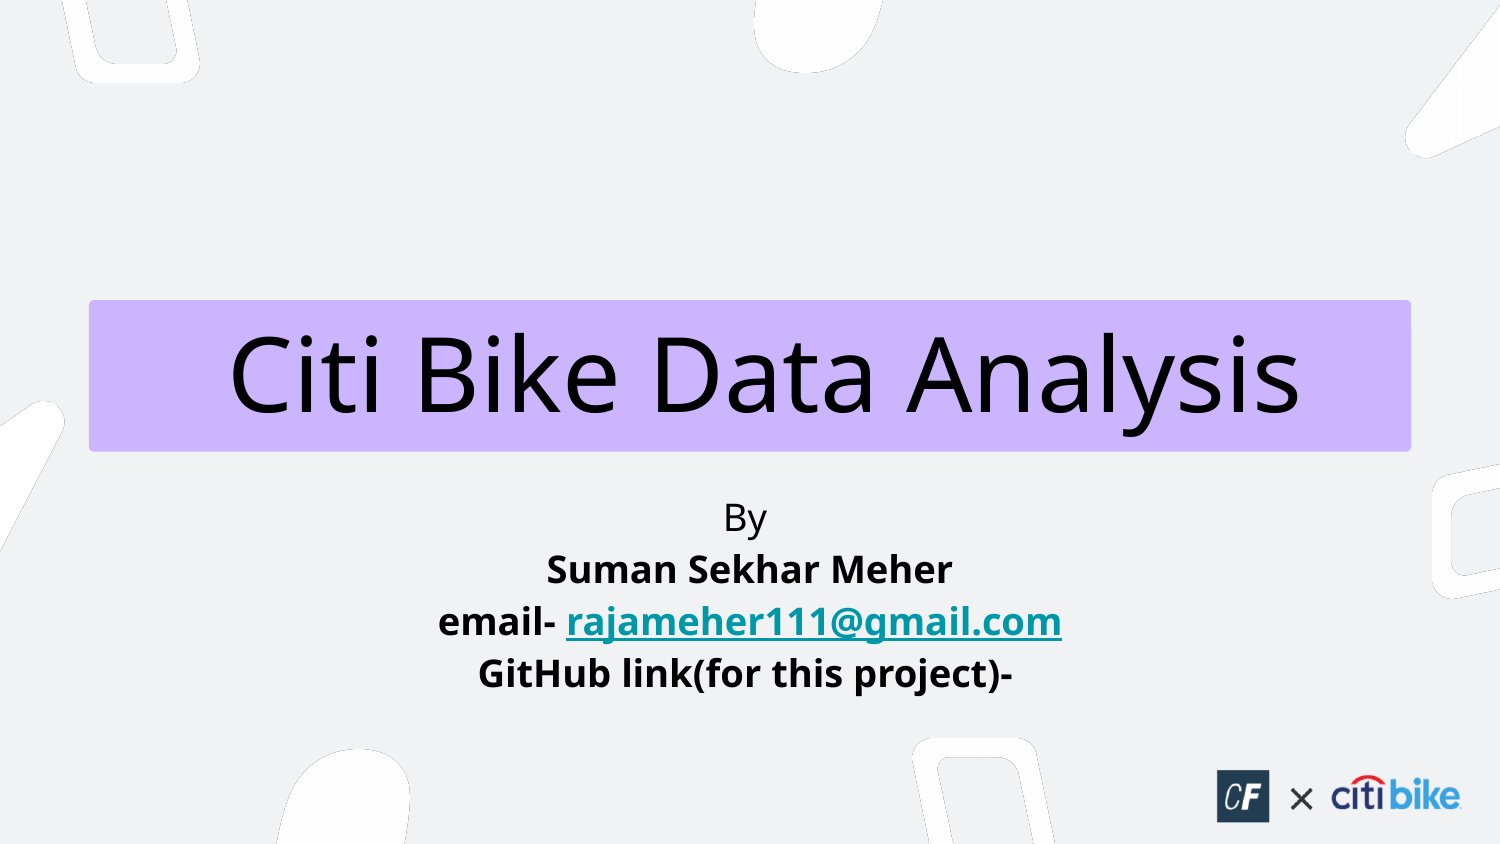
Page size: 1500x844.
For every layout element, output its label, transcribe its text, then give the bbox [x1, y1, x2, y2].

text_box [88, 300, 119, 452]
picture [0, 0, 1500, 844]
title Citi Bike Data Analysis [119, 284, 1412, 458]
subtitle By Suman Sekhar Meher email- rajameher111@gmail.com GitHub link(for this project)- [51, 476, 1449, 715]
